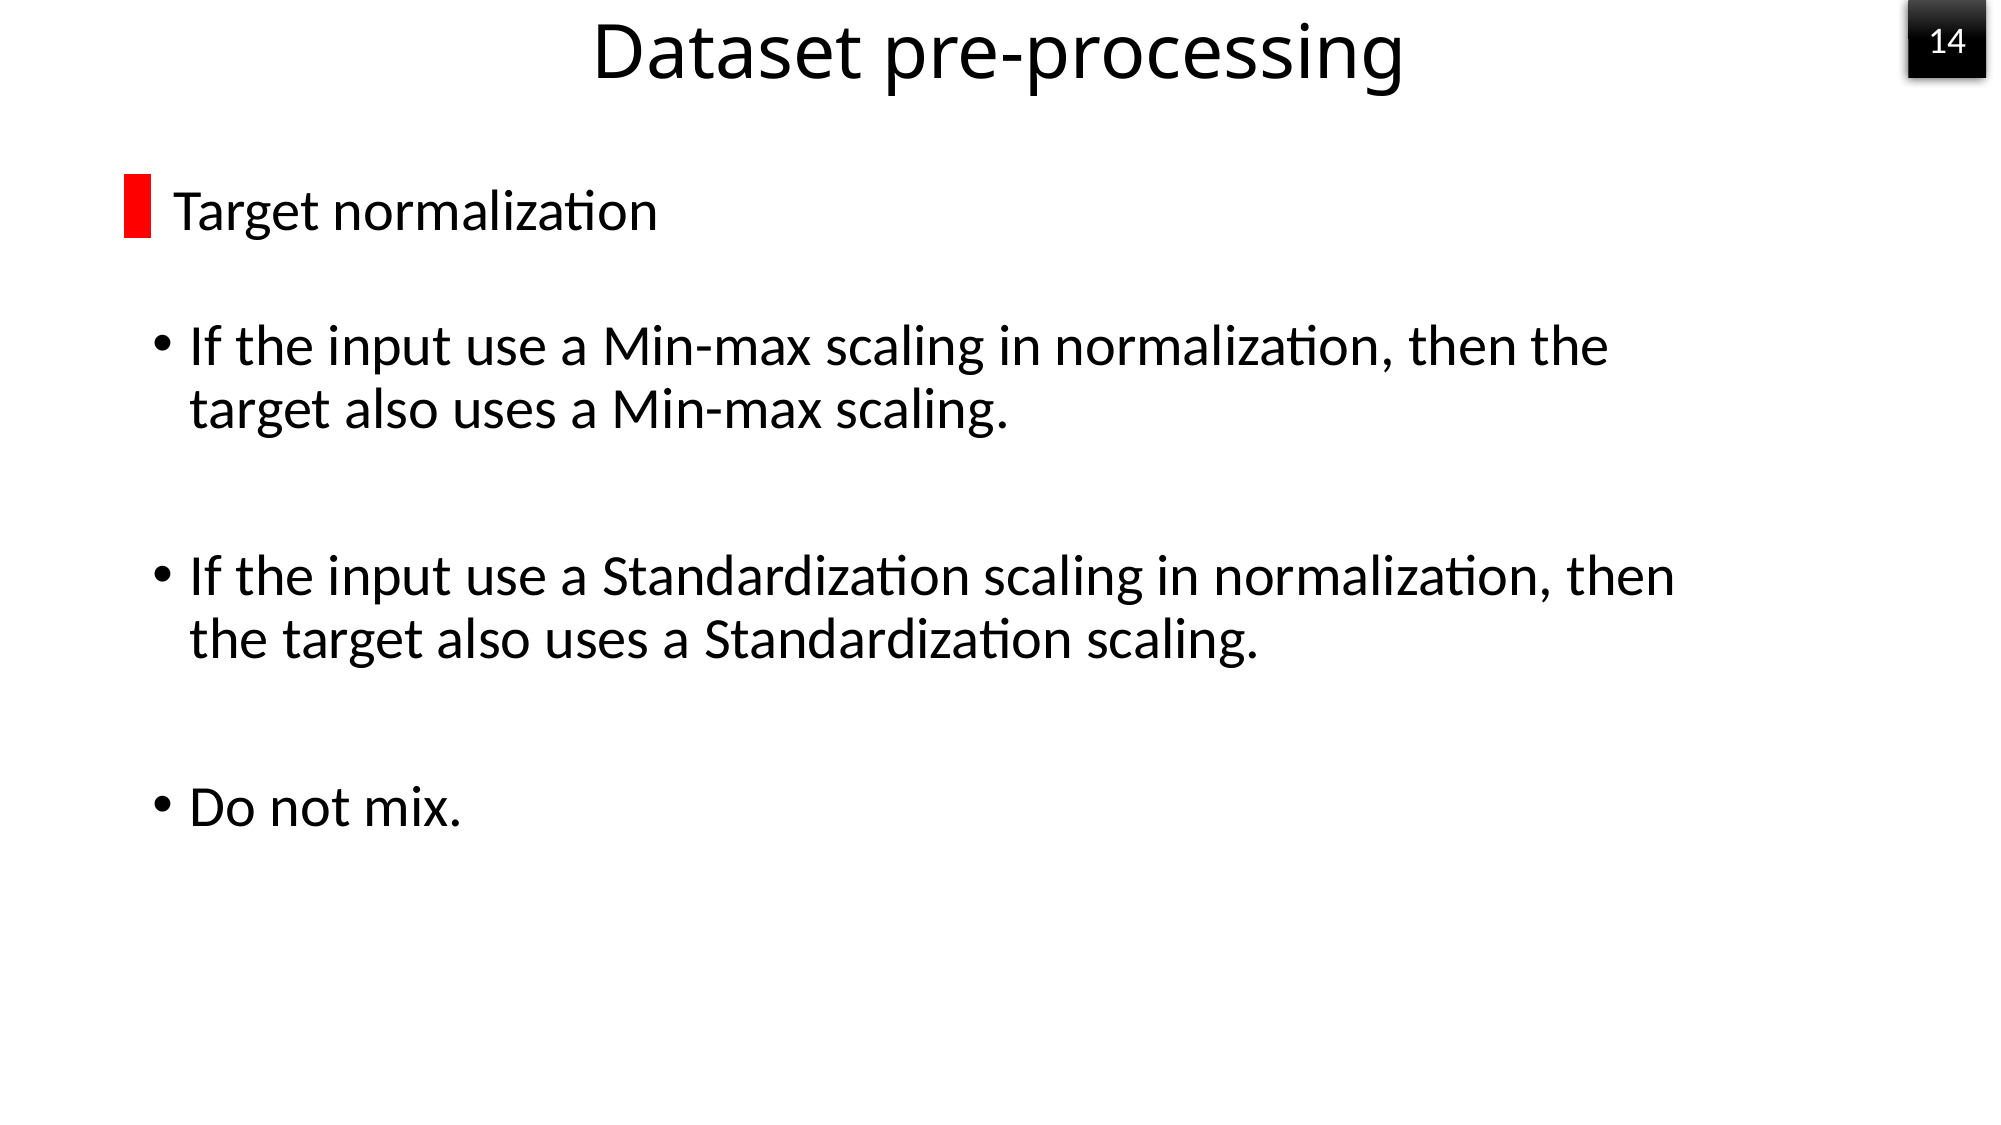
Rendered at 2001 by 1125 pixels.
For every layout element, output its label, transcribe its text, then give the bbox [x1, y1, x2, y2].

slide_number 14 [1908, 0, 1987, 78]
text_box [124, 174, 151, 238]
text_box Target normalization [158, 164, 674, 250]
list If the input use a Min-max scaling in normalization, then the target also uses a Min-max scaling. If the input use a Standardization scaling in normalization, then the target also uses a Standardization scaling. Do not mix. [137, 307, 1718, 950]
title Dataset pre-processing [137, 0, 1863, 110]
